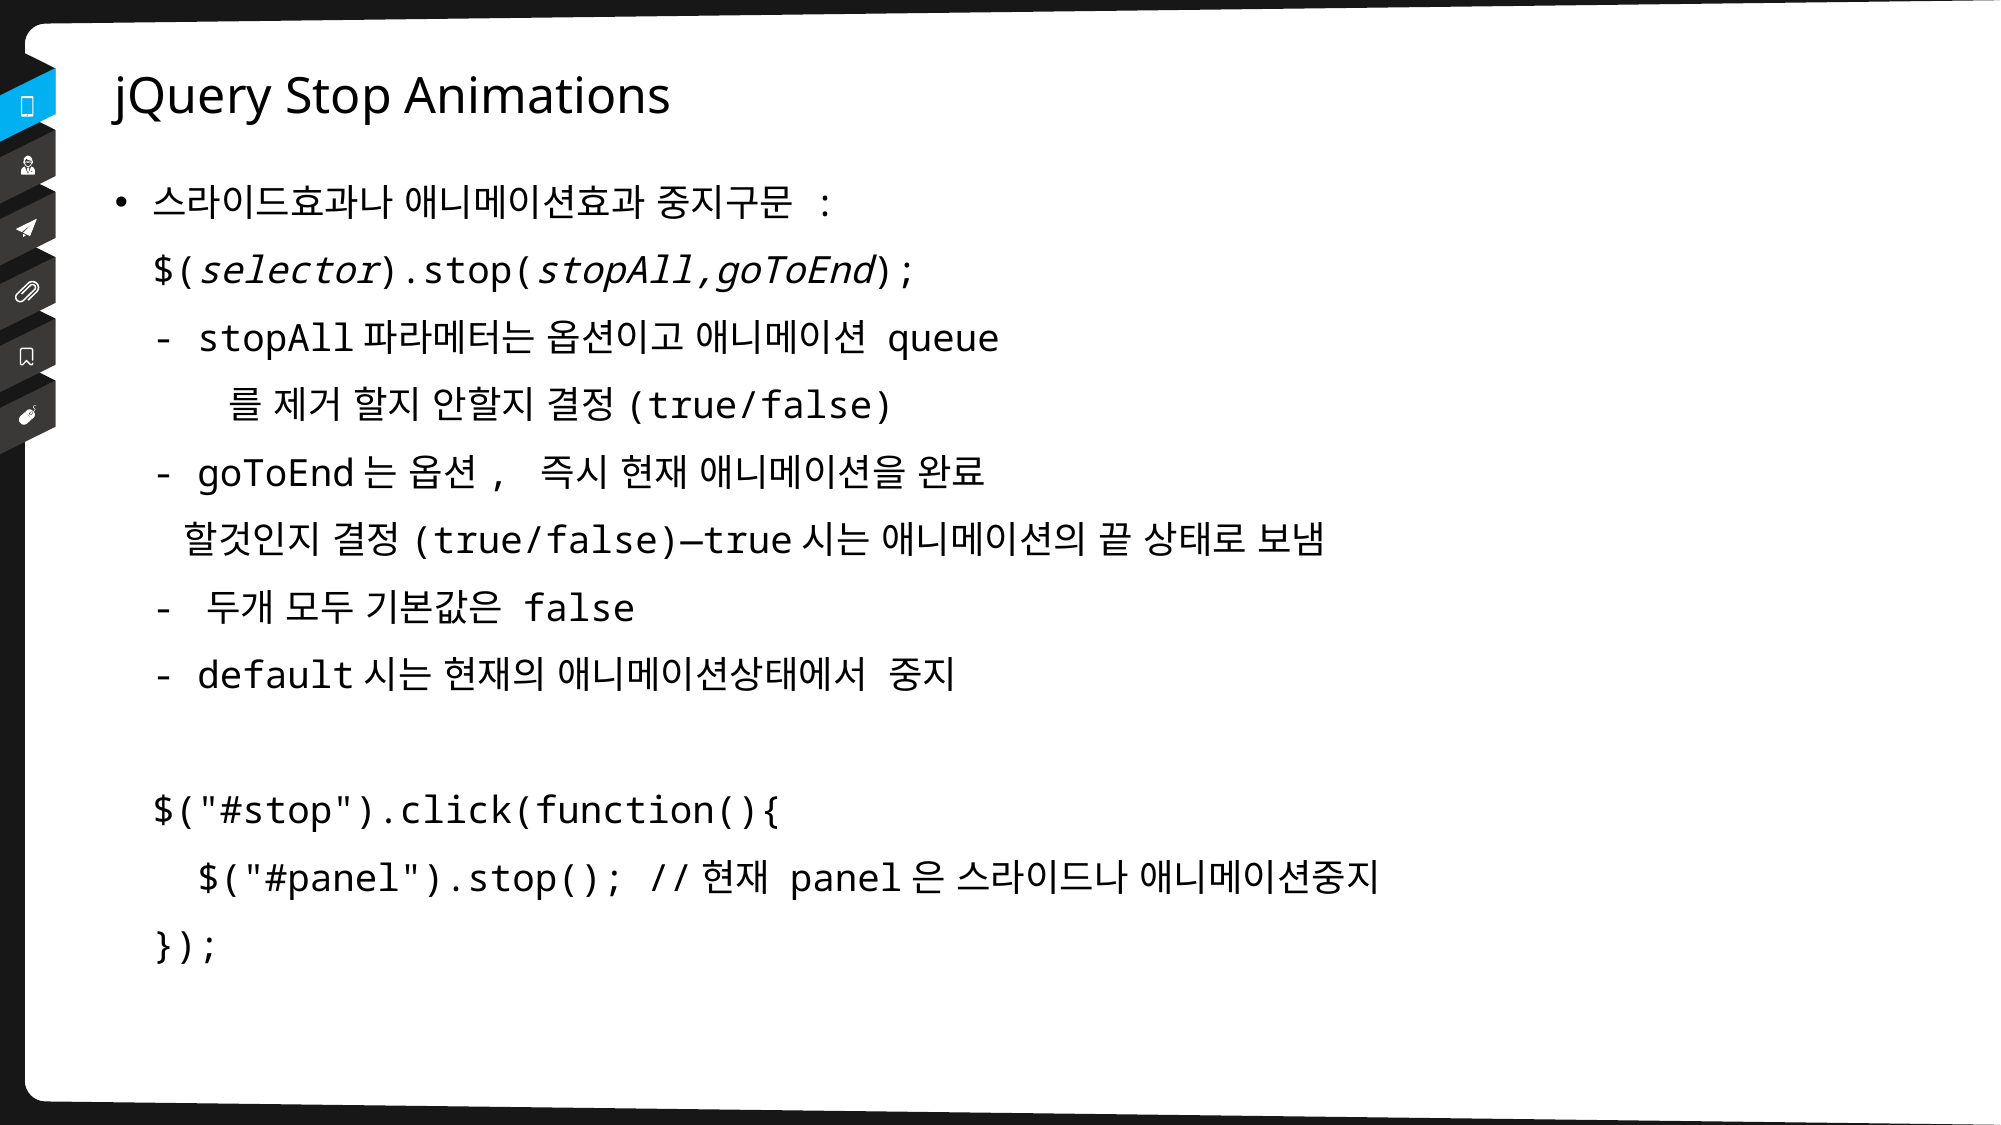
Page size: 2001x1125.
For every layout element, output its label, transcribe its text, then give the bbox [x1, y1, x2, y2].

title jQuery Stop Animations [99, 45, 1900, 149]
list 스라이드효과나 애니메이션효과 중지구문 : $(selector).stop(stopAll,goToEnd); - stopAll파라메터는 옵션이고 애니메이션 queue 를 제거 할지 안할지 결정(true/false) - goToEnd는 옵션, 즉시 현재 애니메이션을 완료 할것인지 결정(true/false)—true시는 애니메이션의 끝 상태로 보냄 - 두개 모두 기본값은 false - default시는 현재의 애니메이션상태에서 중지 $("#stop").click(function(){ $("#panel").stop(); //현재 panel은 스라이드나 애니메이션중지 }); [99, 149, 1900, 986]
